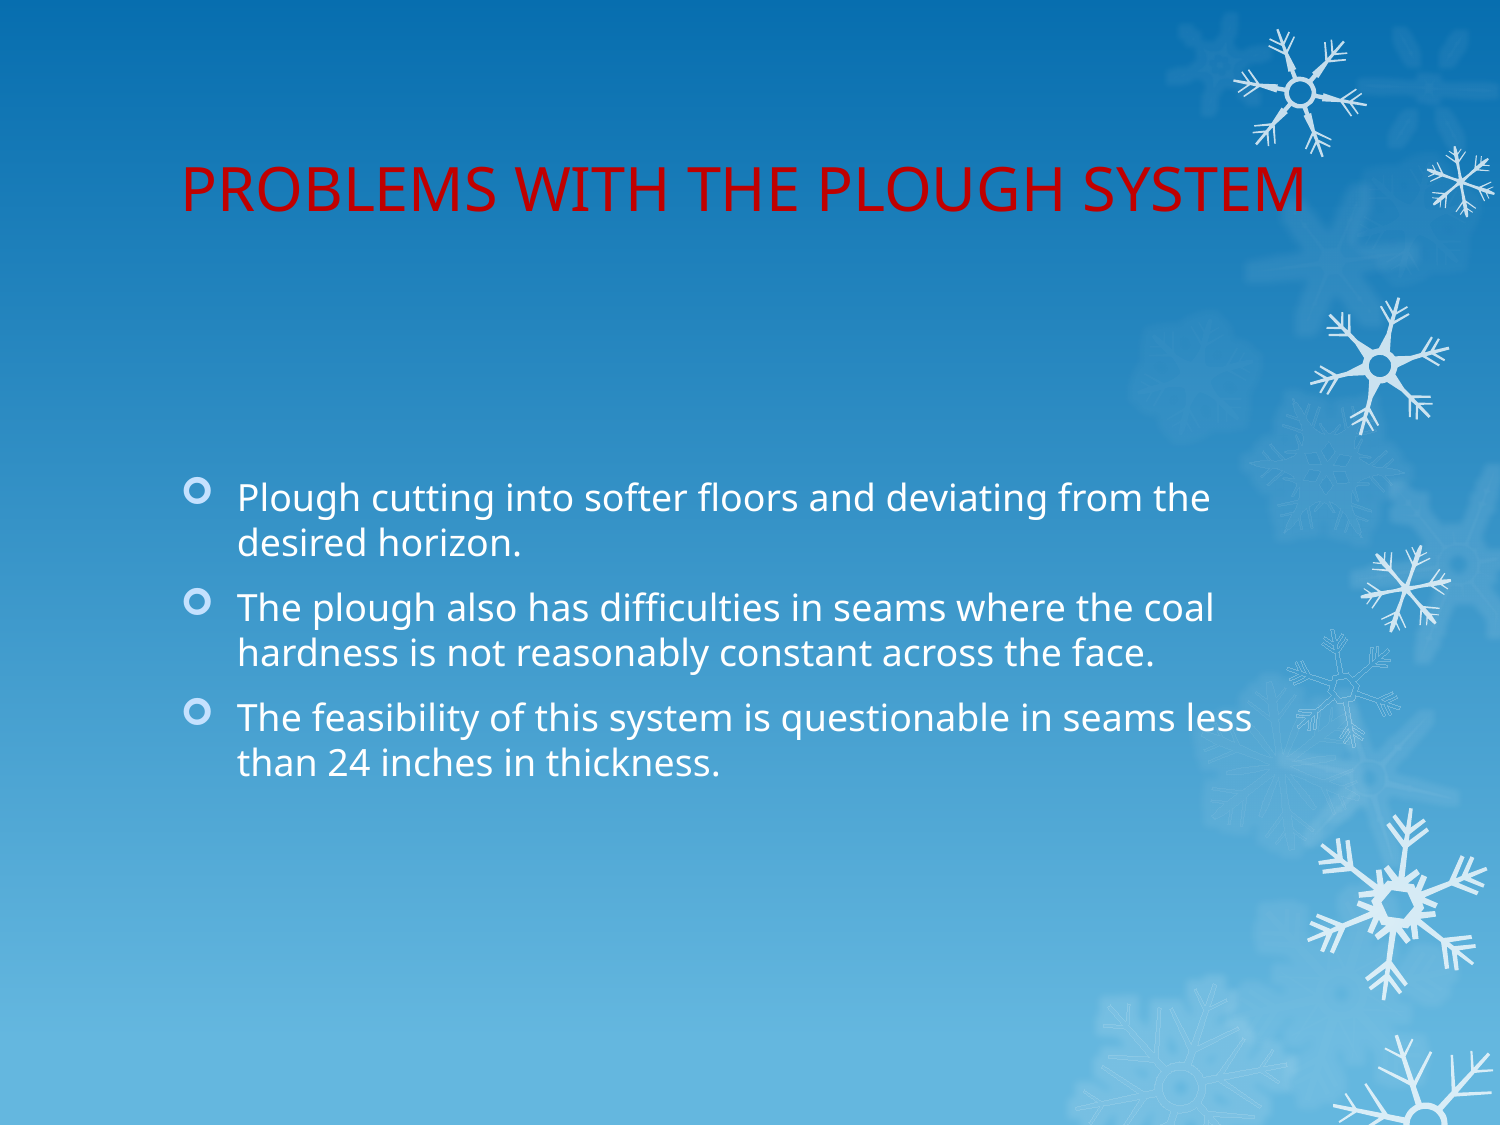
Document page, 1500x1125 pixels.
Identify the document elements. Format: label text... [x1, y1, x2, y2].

list Plough cutting into softer floors and deviating from the desired horizon. The plough also has difficulties in seams where the coal hardness is not reasonably constant across the face. The feasibility of this system is questionable in seams less than 24 inches in thickness. [165, 296, 1335, 962]
title PROBLEMS WITH THE PLOUGH SYSTEM [165, 110, 1335, 263]
